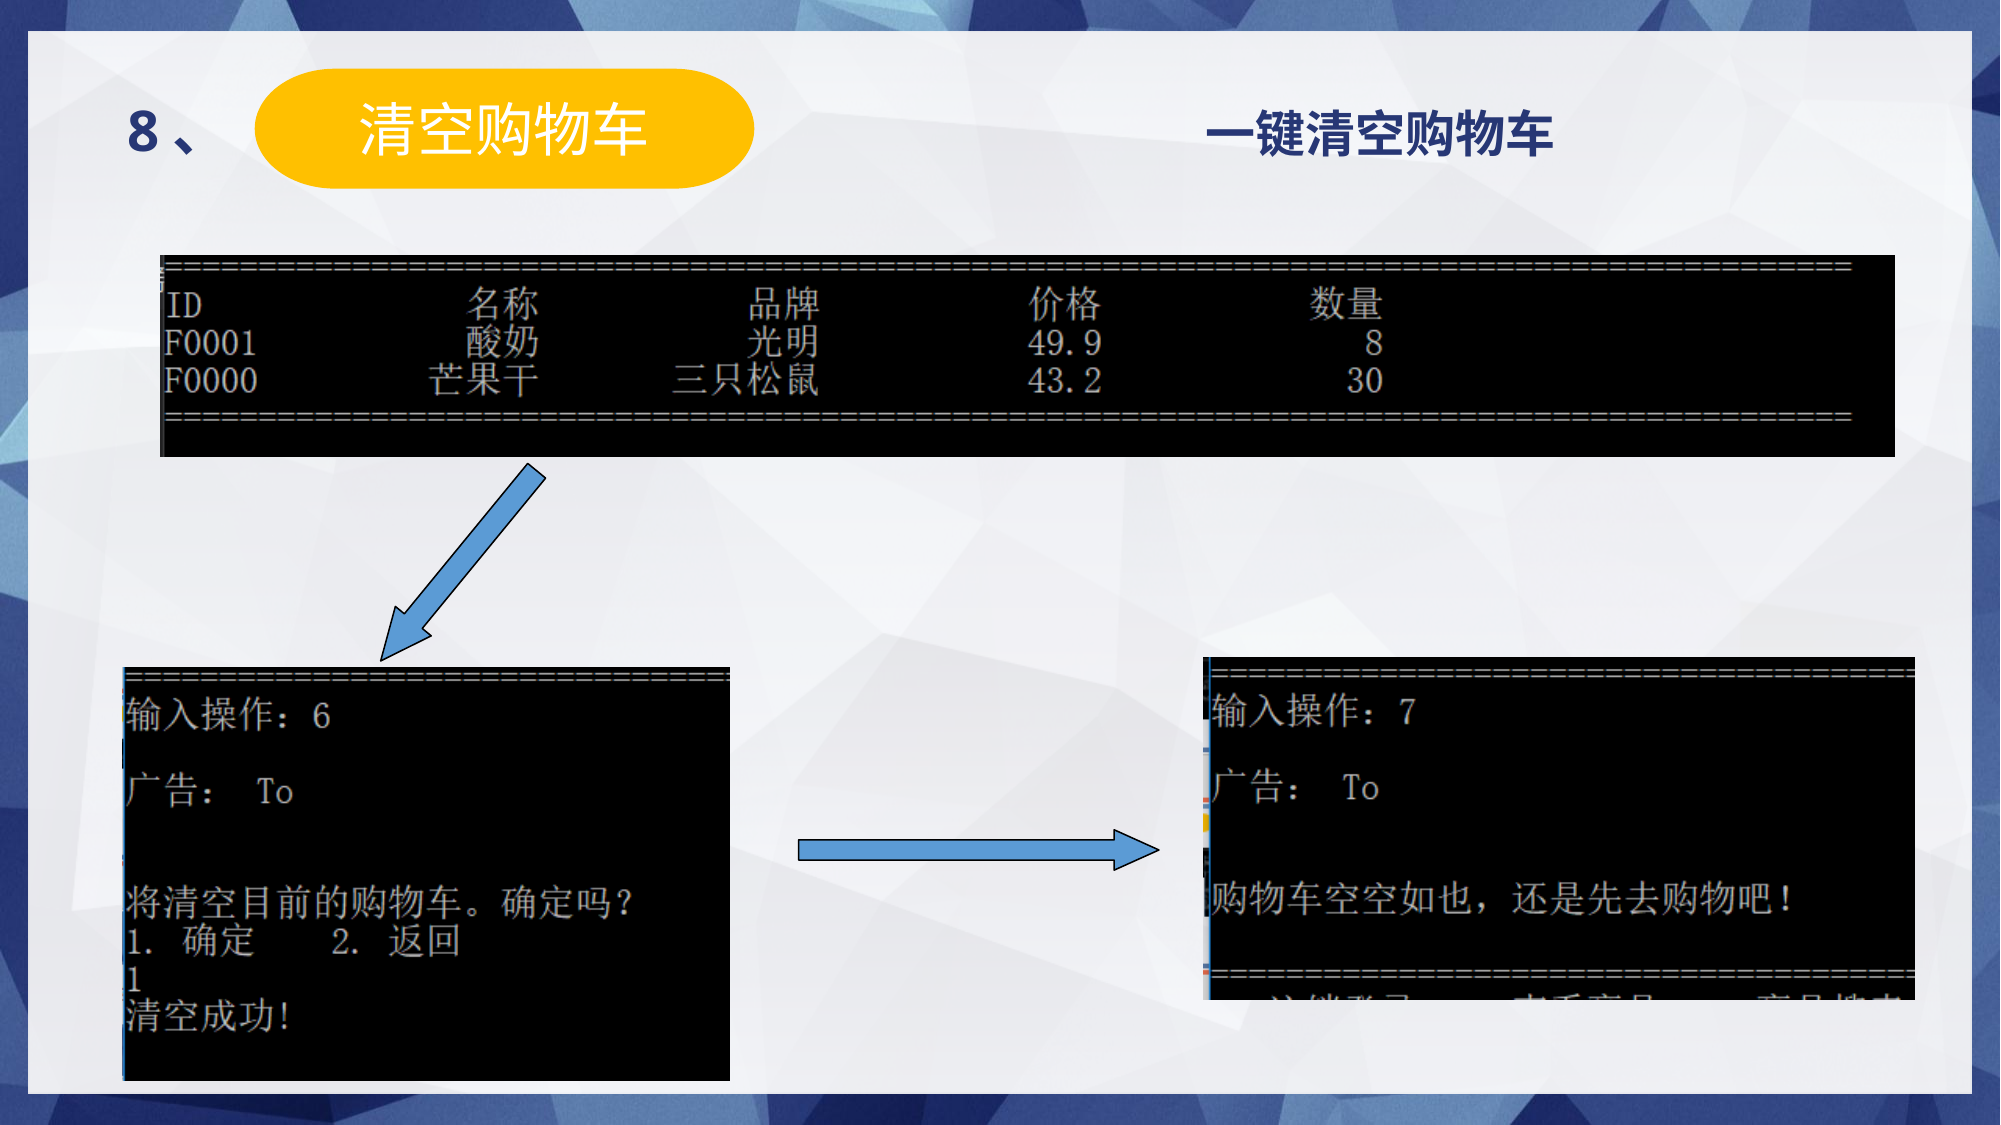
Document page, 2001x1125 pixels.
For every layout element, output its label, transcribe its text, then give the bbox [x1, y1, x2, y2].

picture [0, 0, 2000, 1125]
text_box [798, 829, 1159, 871]
text_box 清空购物车 [254, 68, 755, 189]
text_box 8、 [101, 87, 255, 170]
text_box 一键清空购物车 [1190, 94, 1725, 170]
text_box [380, 463, 546, 661]
